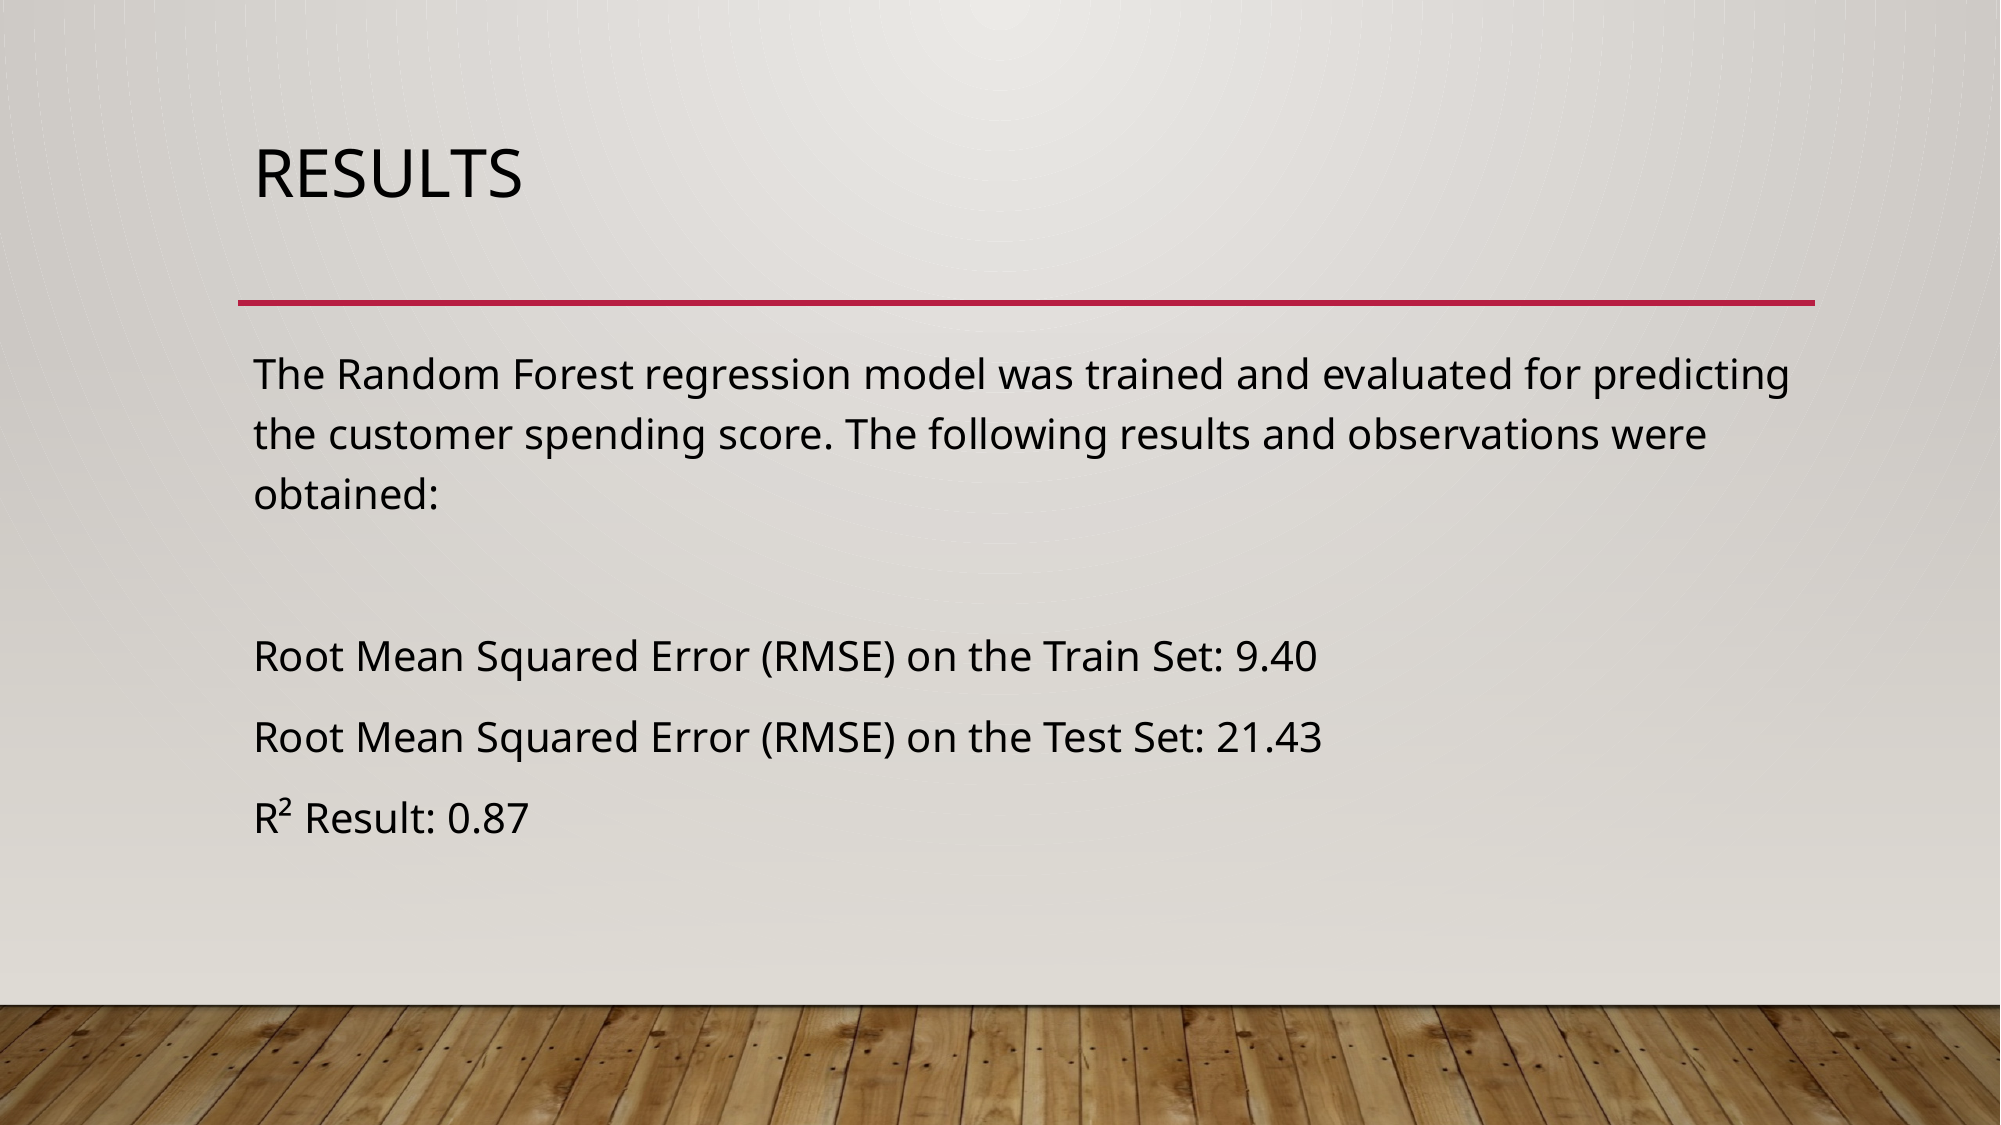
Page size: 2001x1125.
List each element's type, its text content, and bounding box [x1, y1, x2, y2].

title Results [238, 131, 1814, 305]
picture [0, 1005, 2000, 1125]
list The Random Forest regression model was trained and evaluated for predicting the customer spending score. The following results and observations were obtained: Root Mean Squared Error (RMSE) on the Train Set: 9.40 Root Mean Squared Error (RMSE) on the Test Set: 21.43 R² Result: 0.87 [238, 330, 1814, 897]
